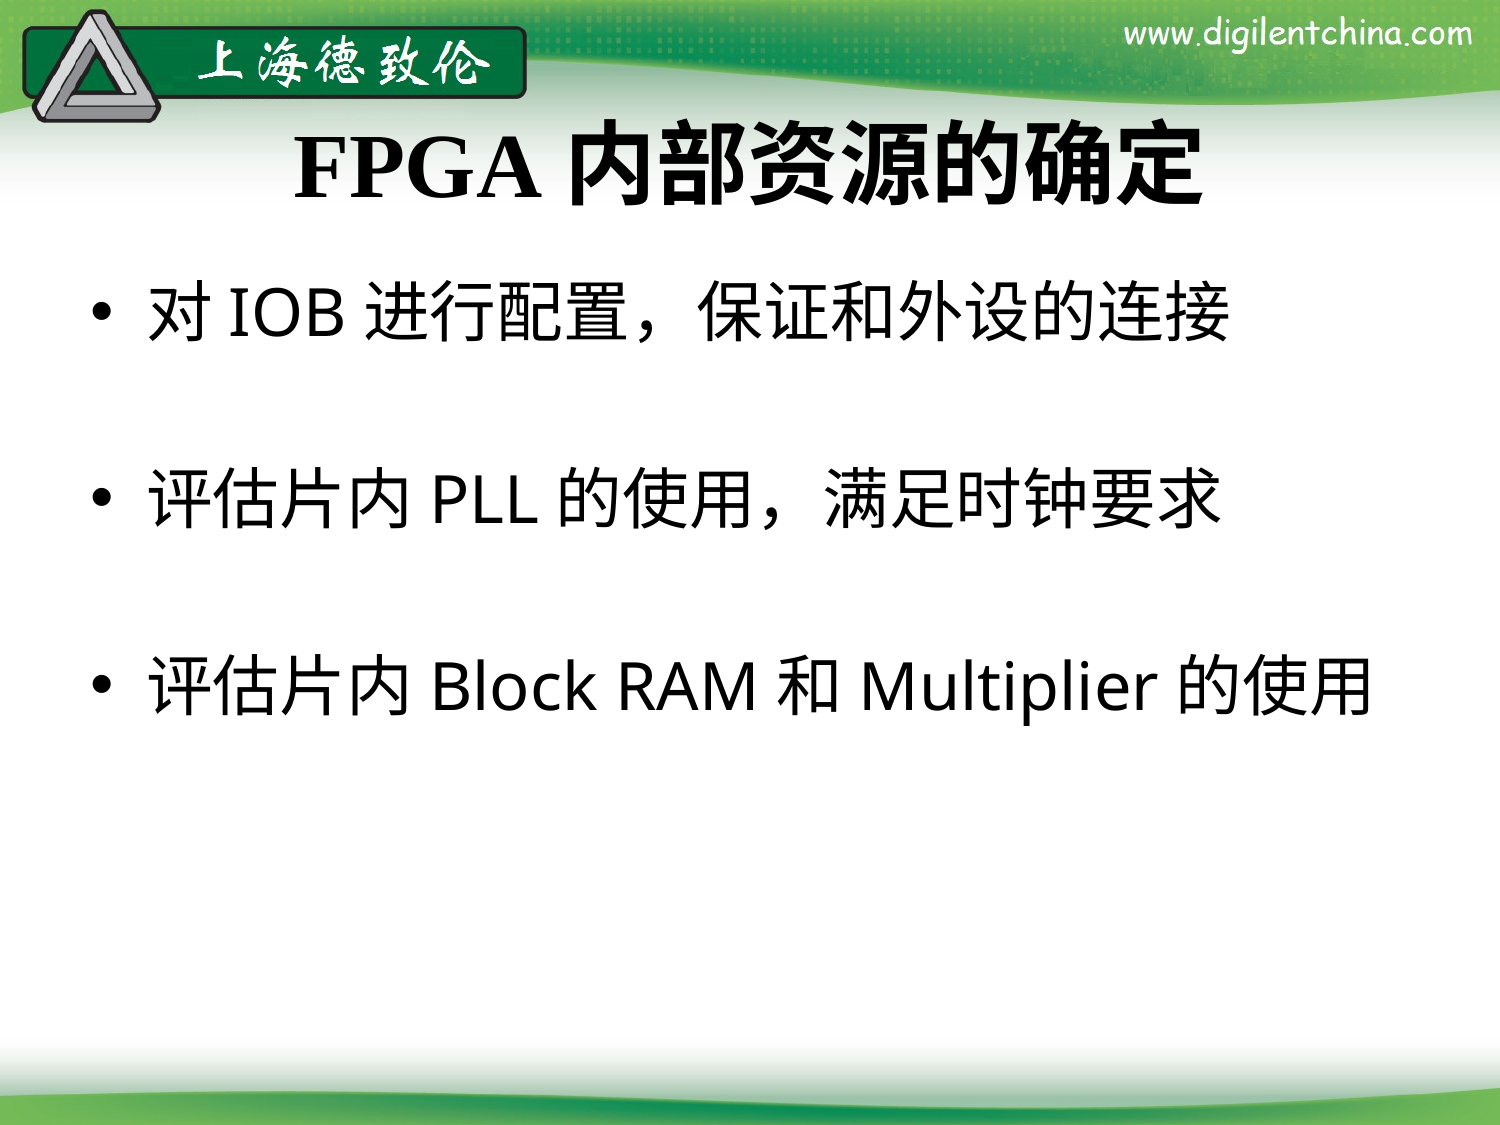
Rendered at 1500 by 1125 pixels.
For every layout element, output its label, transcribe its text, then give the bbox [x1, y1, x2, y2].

list 对IOB进行配置，保证和外设的连接 评估片内PLL的使用，满足时钟要求 评估片内Block RAM和Multiplier的使用 [75, 262, 1425, 1005]
title FPGA内部资源的确定 [75, 90, 1425, 233]
picture [0, 0, 1500, 1125]
